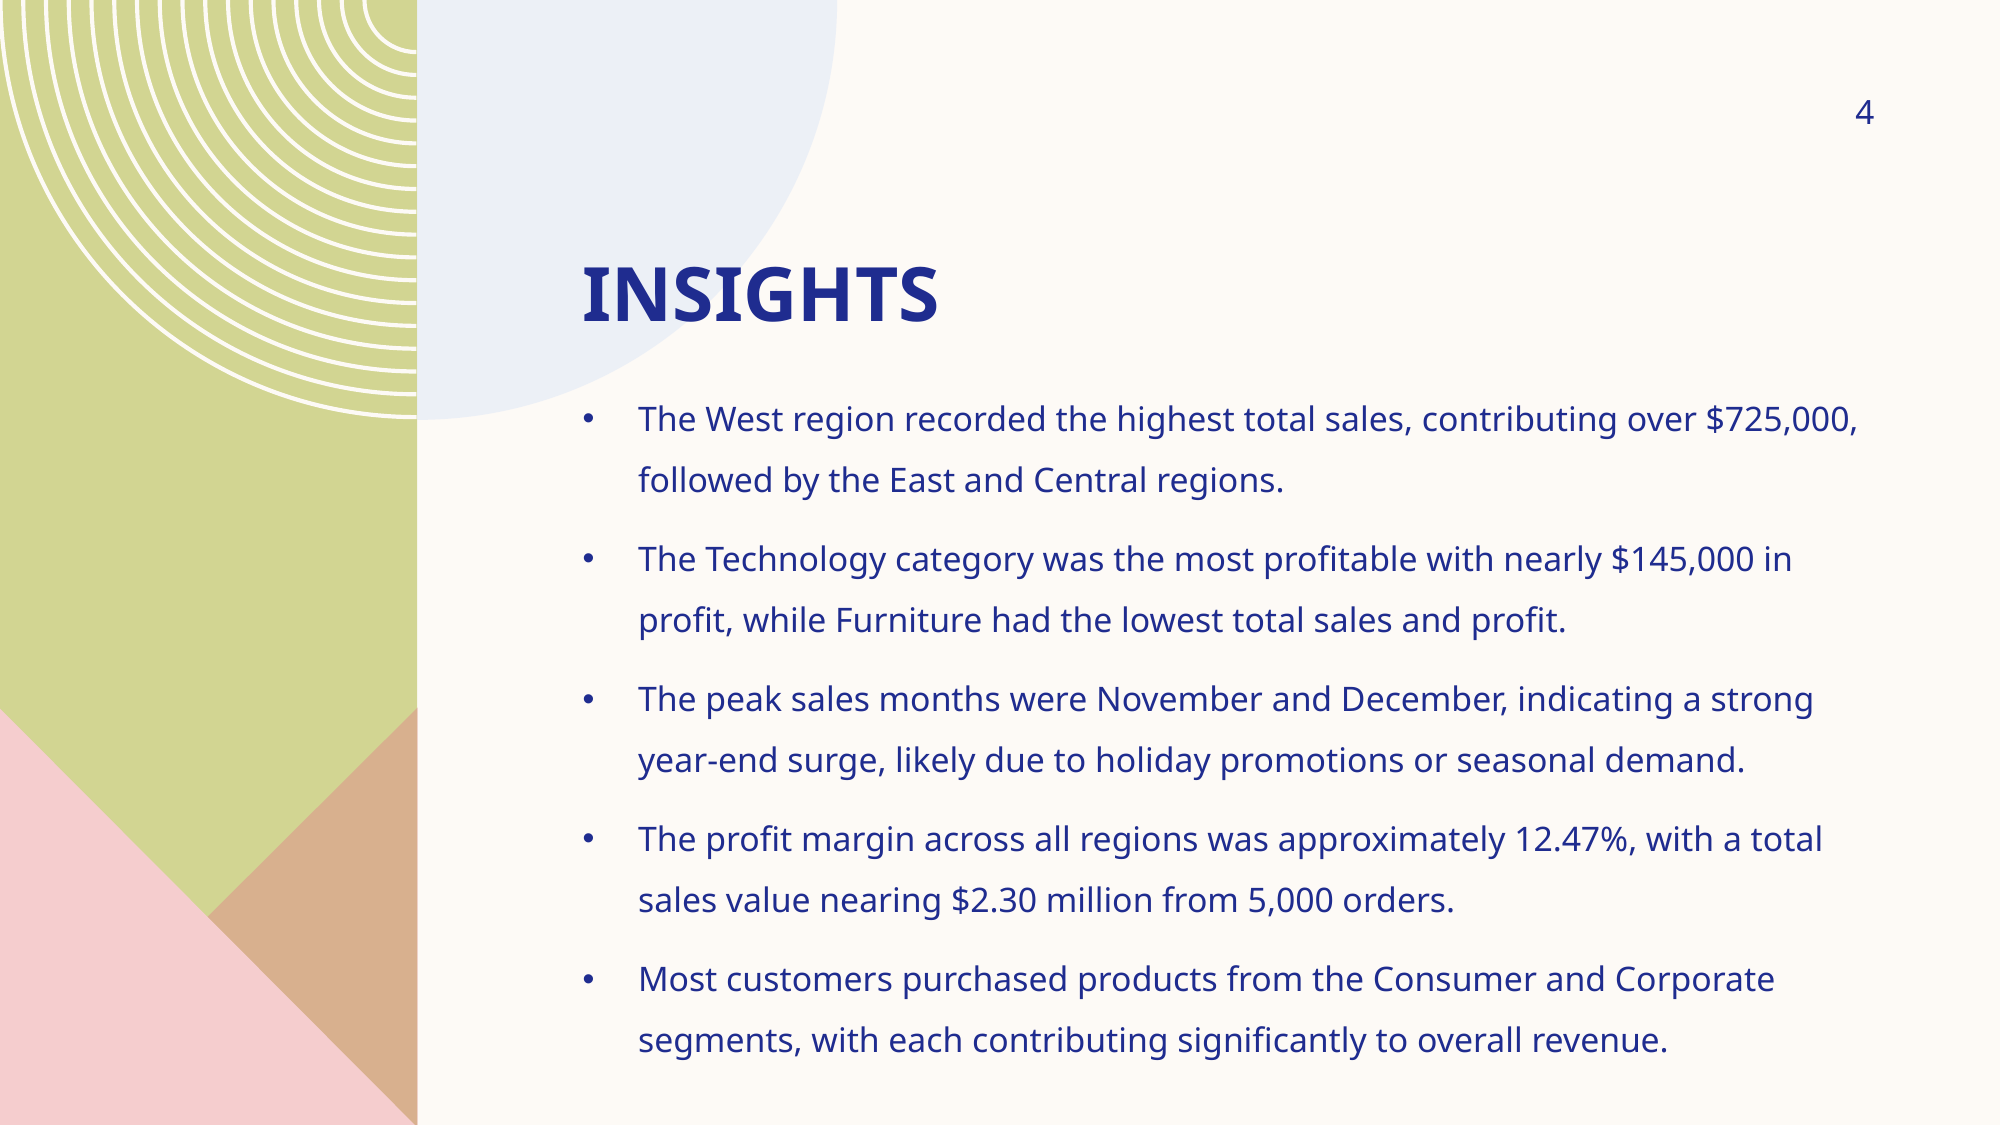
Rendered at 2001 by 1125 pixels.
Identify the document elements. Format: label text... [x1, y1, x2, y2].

slide_number 4 [1699, 75, 1875, 153]
list The West region recorded the highest total sales, contributing over $725,000, followed by the East and Central regions. The Technology category was the most profitable with nearly $145,000 in profit, while Furniture had the lowest total sales and profit. The peak sales months were November and December, indicating a strong year-end surge, likely due to holiday promotions or seasonal demand. The profit margin across all regions was approximately 12.47%, with a total sales value nearing $2.30 million from 5,000 orders. Most customers purchased products from the Consumer and Corporate segments, with each contributing significantly to overall revenue. [567, 377, 1875, 1074]
title Insights [567, 173, 1875, 337]
